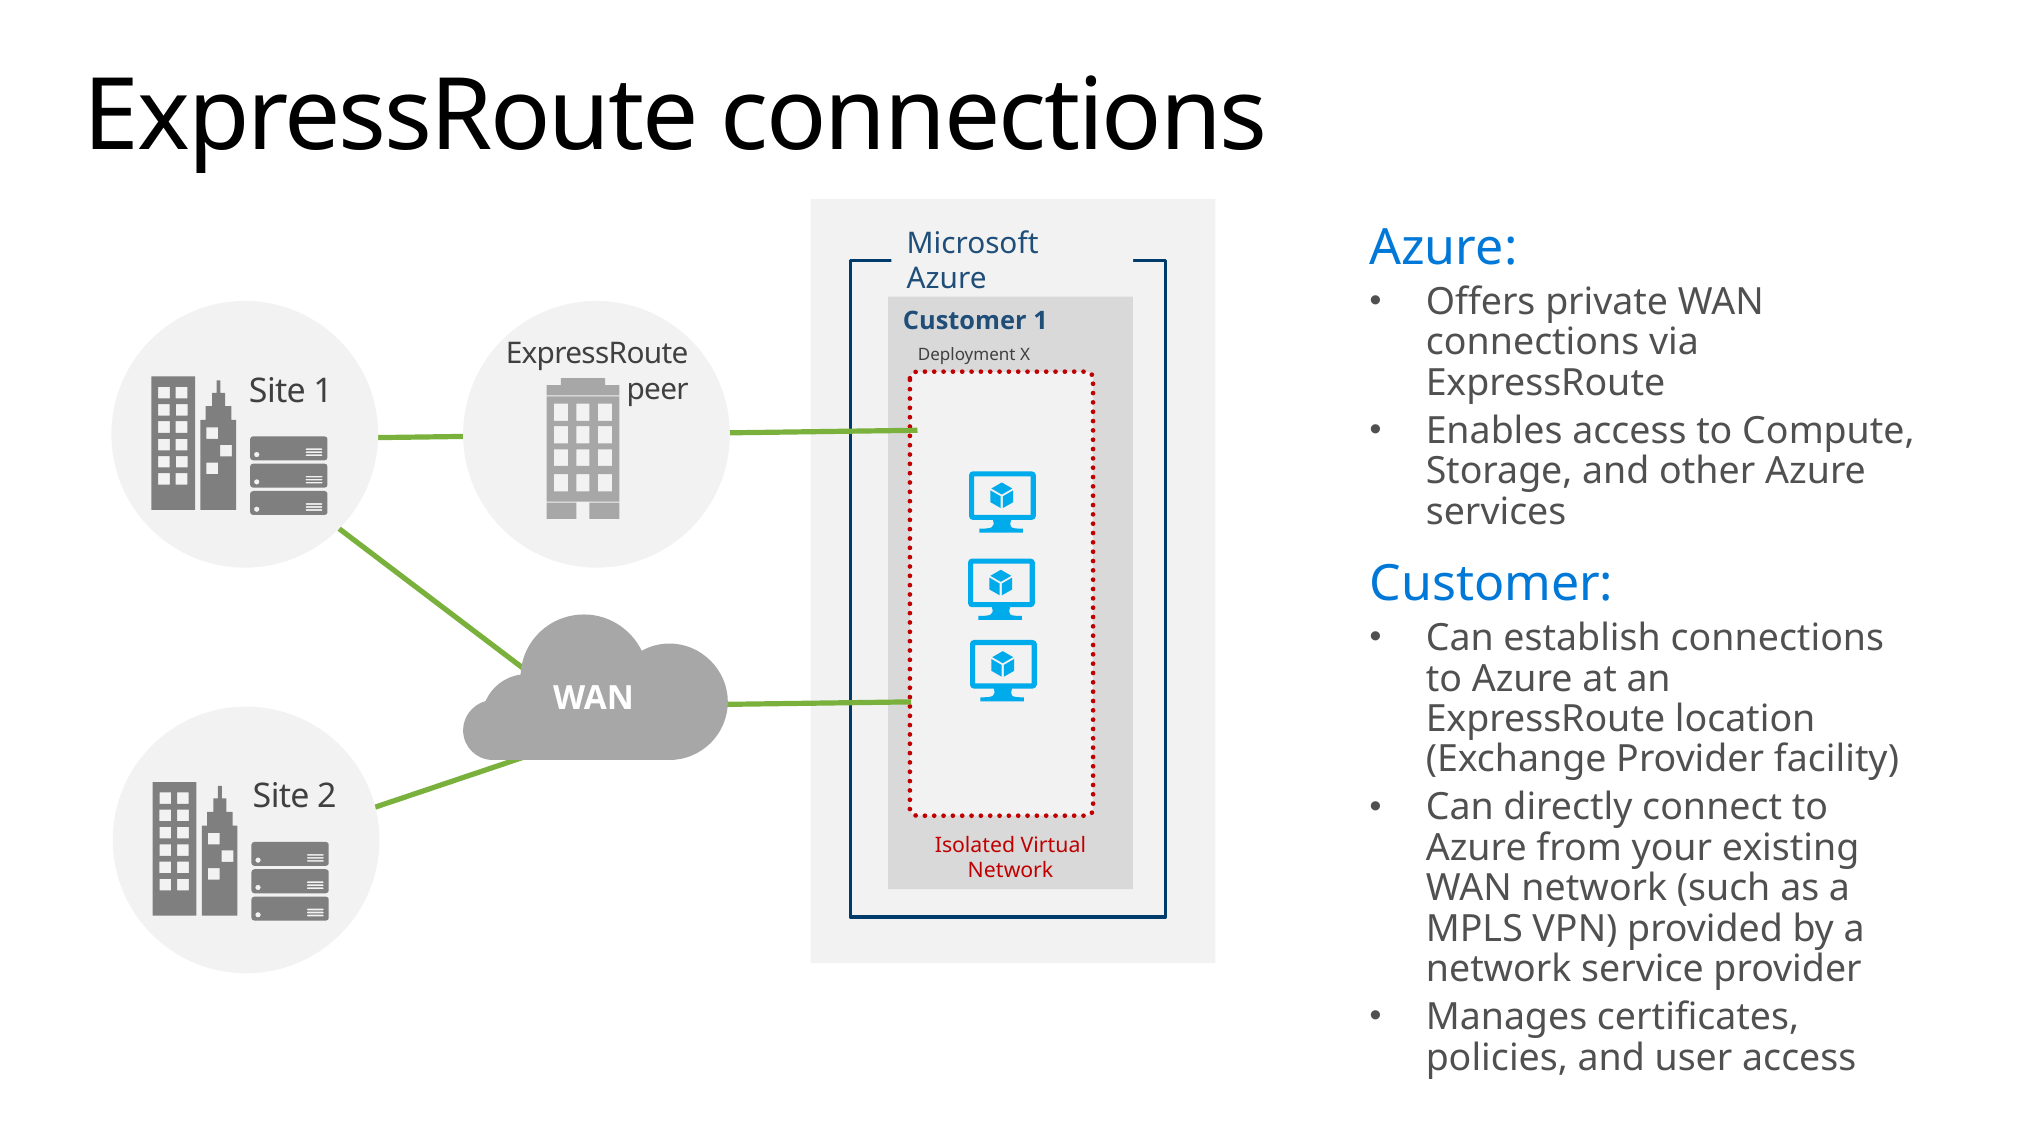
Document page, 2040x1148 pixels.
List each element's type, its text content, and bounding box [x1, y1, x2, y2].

text_box Azure: Offers private WAN connections via ExpressRoute Enables access to Compute, Storage, and other Azure services Customer: Can establish connections to Azure at an ExpressRoute location (Exchange Provider facility) Can directly connect to Azure from your existing WAN network (such as a MPLS VPN) provided by a network service provider Manages certificates, policies, and user access [1354, 199, 1931, 1087]
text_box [111, 198, 1216, 974]
title ExpressRoute connections [60, 48, 1980, 199]
